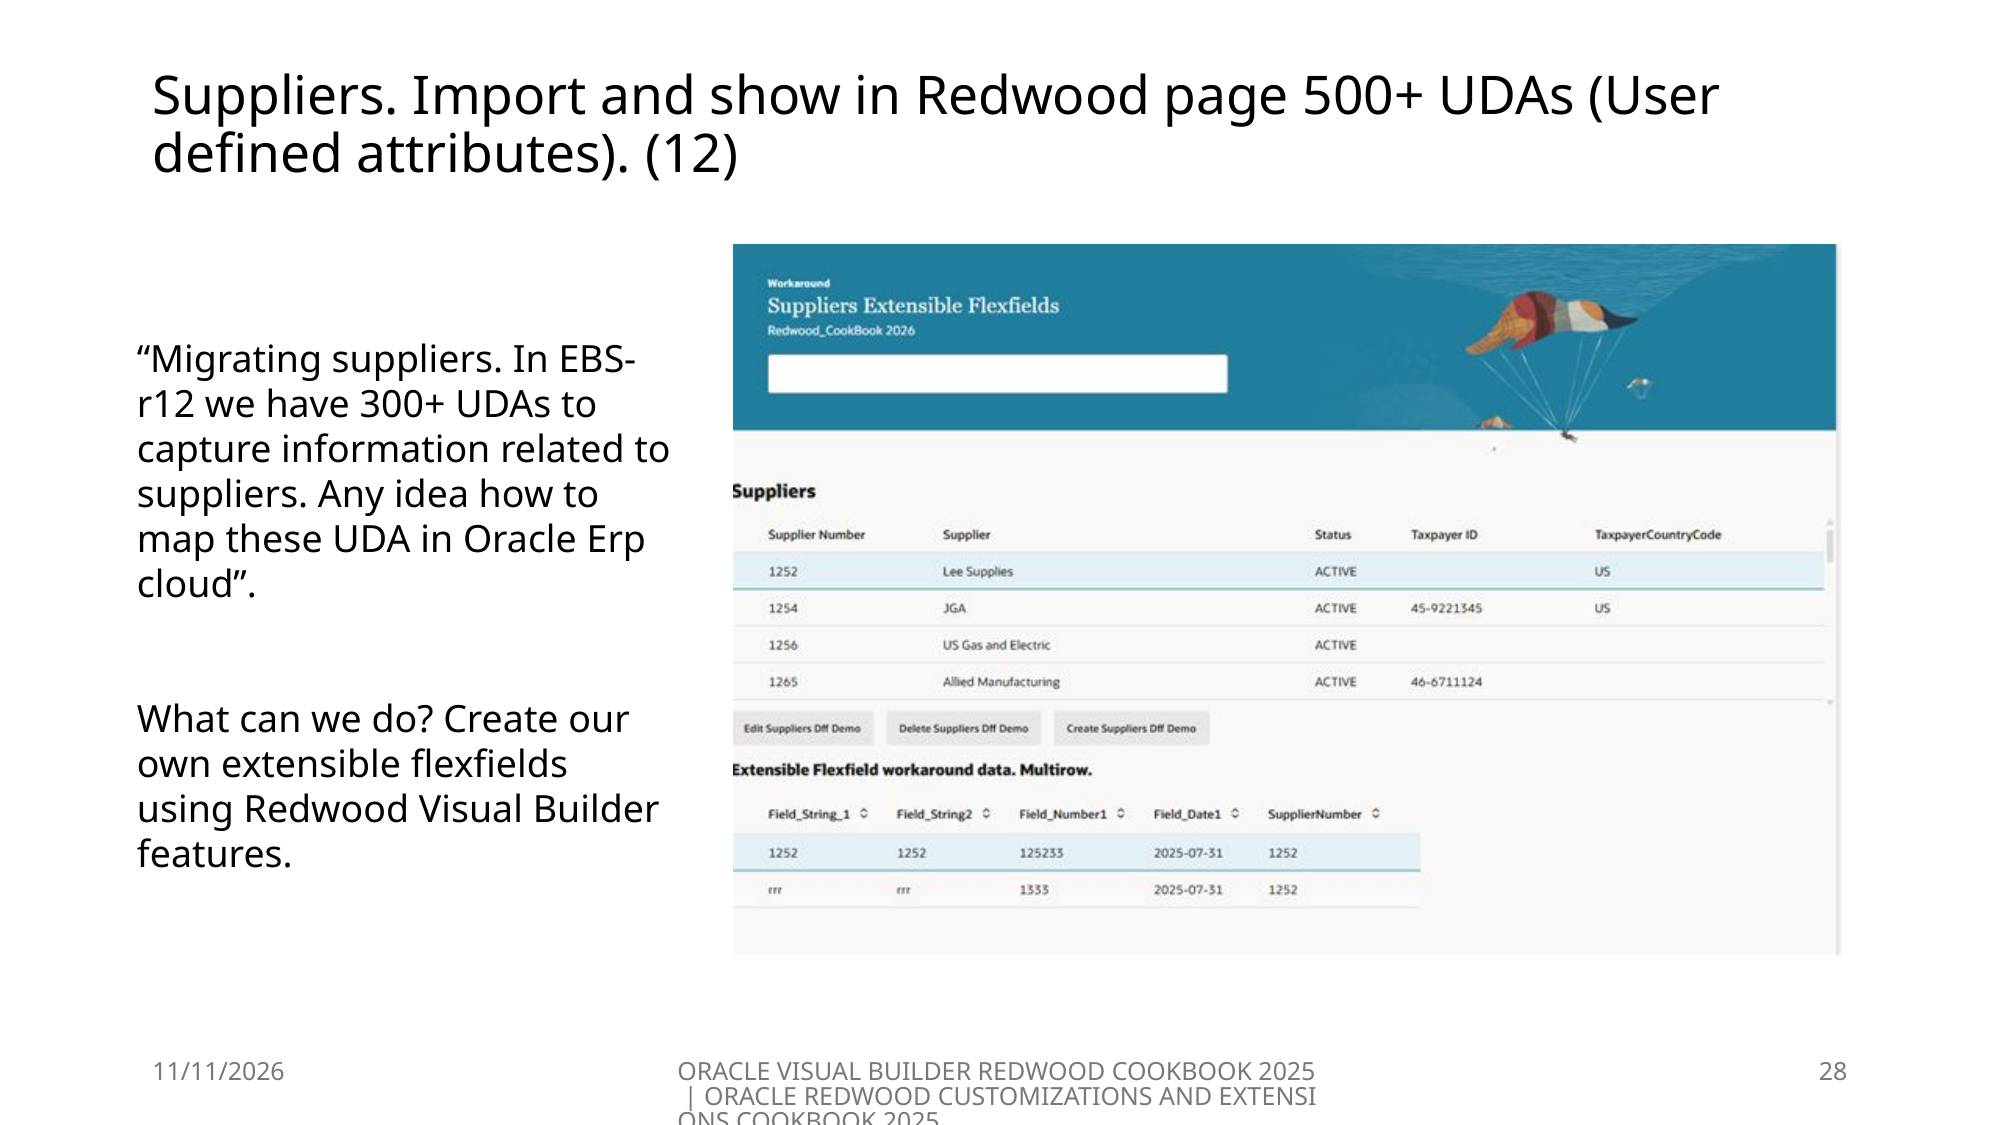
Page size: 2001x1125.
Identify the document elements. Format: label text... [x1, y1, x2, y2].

title Suppliers. Import and show in Redwood page 500+ UDAs (User defined attributes). (12) [137, 59, 1863, 263]
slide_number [137, 1042, 588, 1103]
text_box “Migrating suppliers. In EBS-r12 we have 300+ UDAs to capture information related to suppliers. Any idea how to map these UDA in Oracle Erp cloud”. What can we do? Create our own extensible flexfields using Redwood Visual Builder features. [122, 327, 688, 928]
footer ORACLE VISUAL BUILDER REDWOOD COOKBOOK 2025 | ORACLE REDWOOD CUSTOMIZATIONS AND EXTENSIONS COOKBOOK 2025 [662, 1042, 1338, 1103]
slide_number 28 [1412, 1042, 1863, 1103]
picture [732, 243, 1842, 956]
